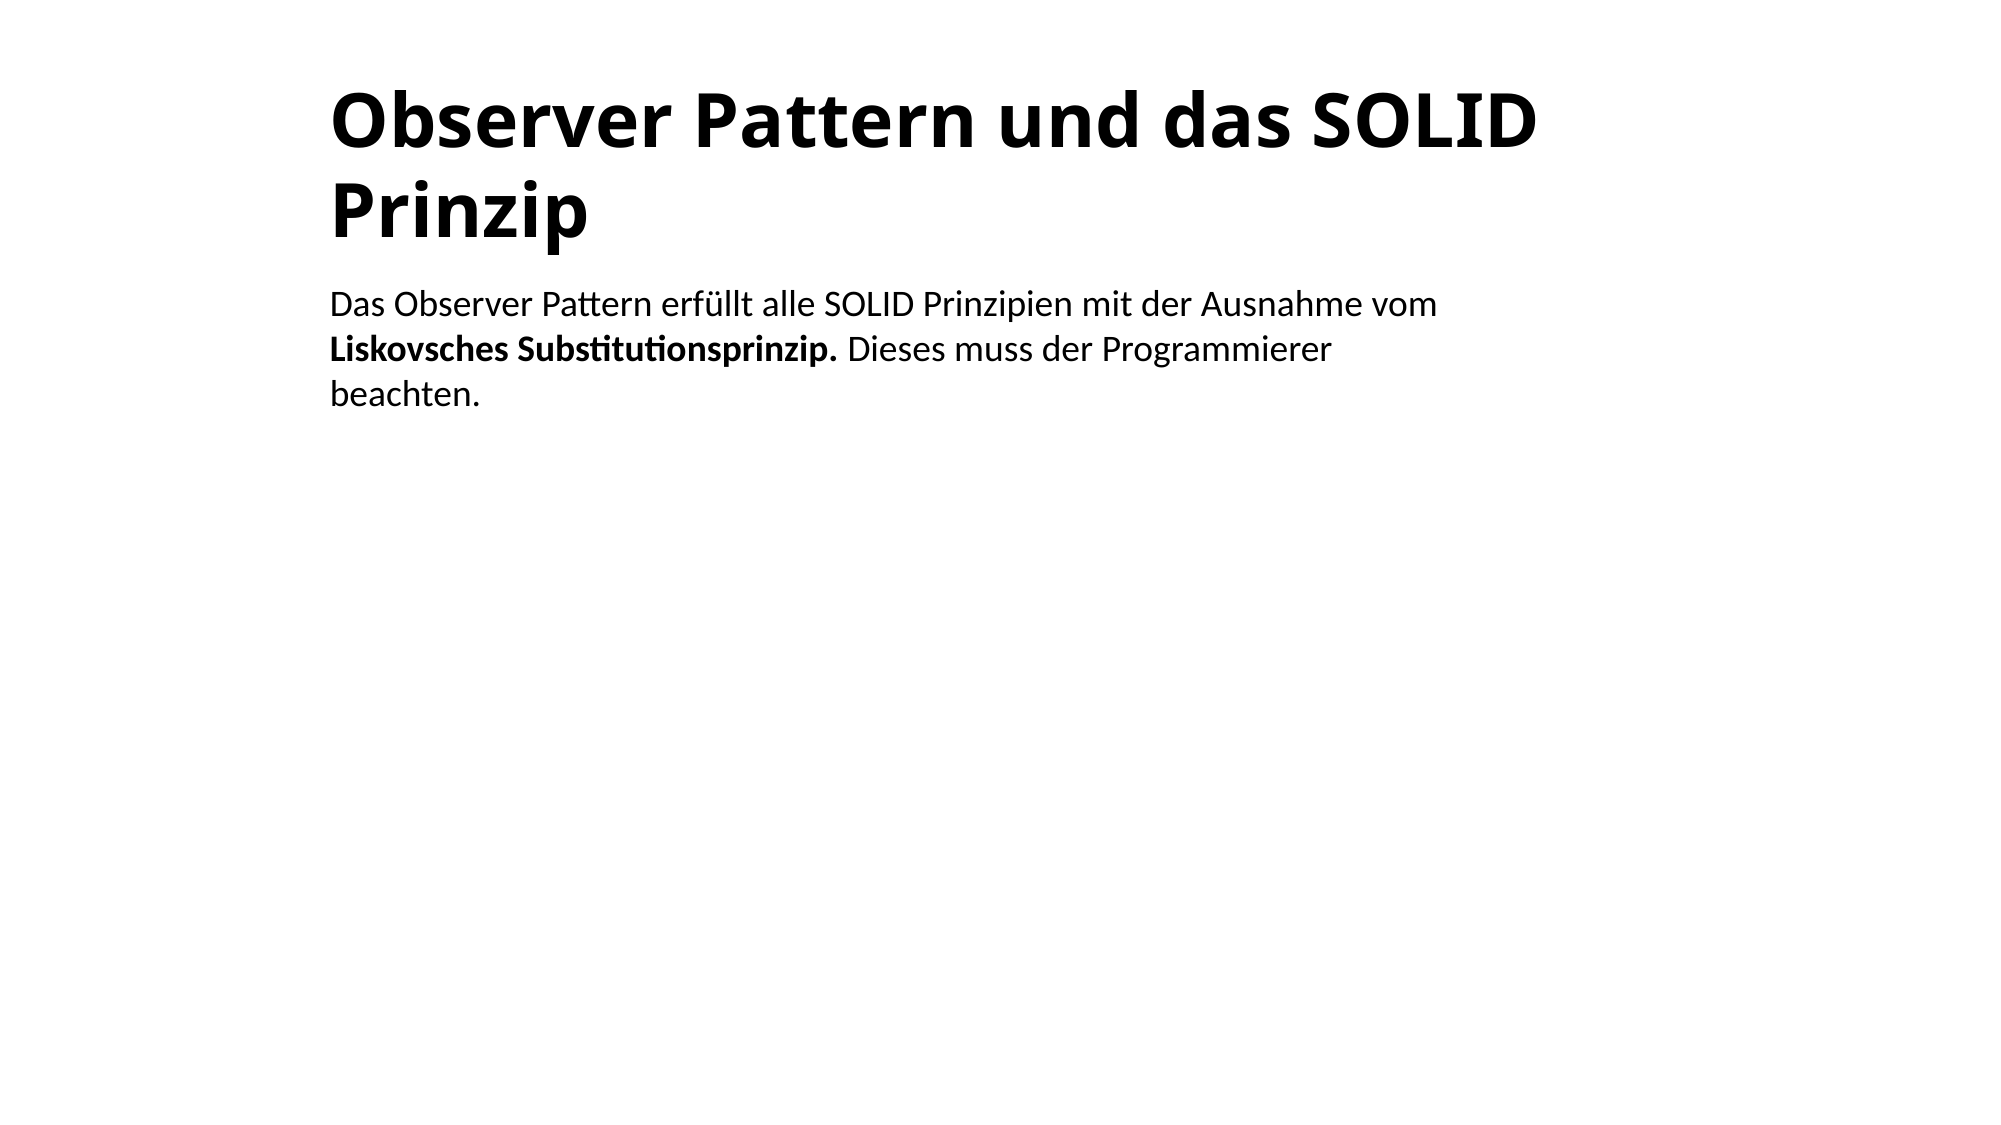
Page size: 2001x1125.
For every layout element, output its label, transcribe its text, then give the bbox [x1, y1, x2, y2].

text_box Das Observer Pattern erfüllt alle SOLID Prinzipien mit der Ausnahme vom Liskovsches Substitutionsprinzip. Dieses muss der Programmierer beachten. [315, 271, 1486, 602]
text_box Observer Pattern und das SOLID Prinzip [315, 64, 1639, 260]
